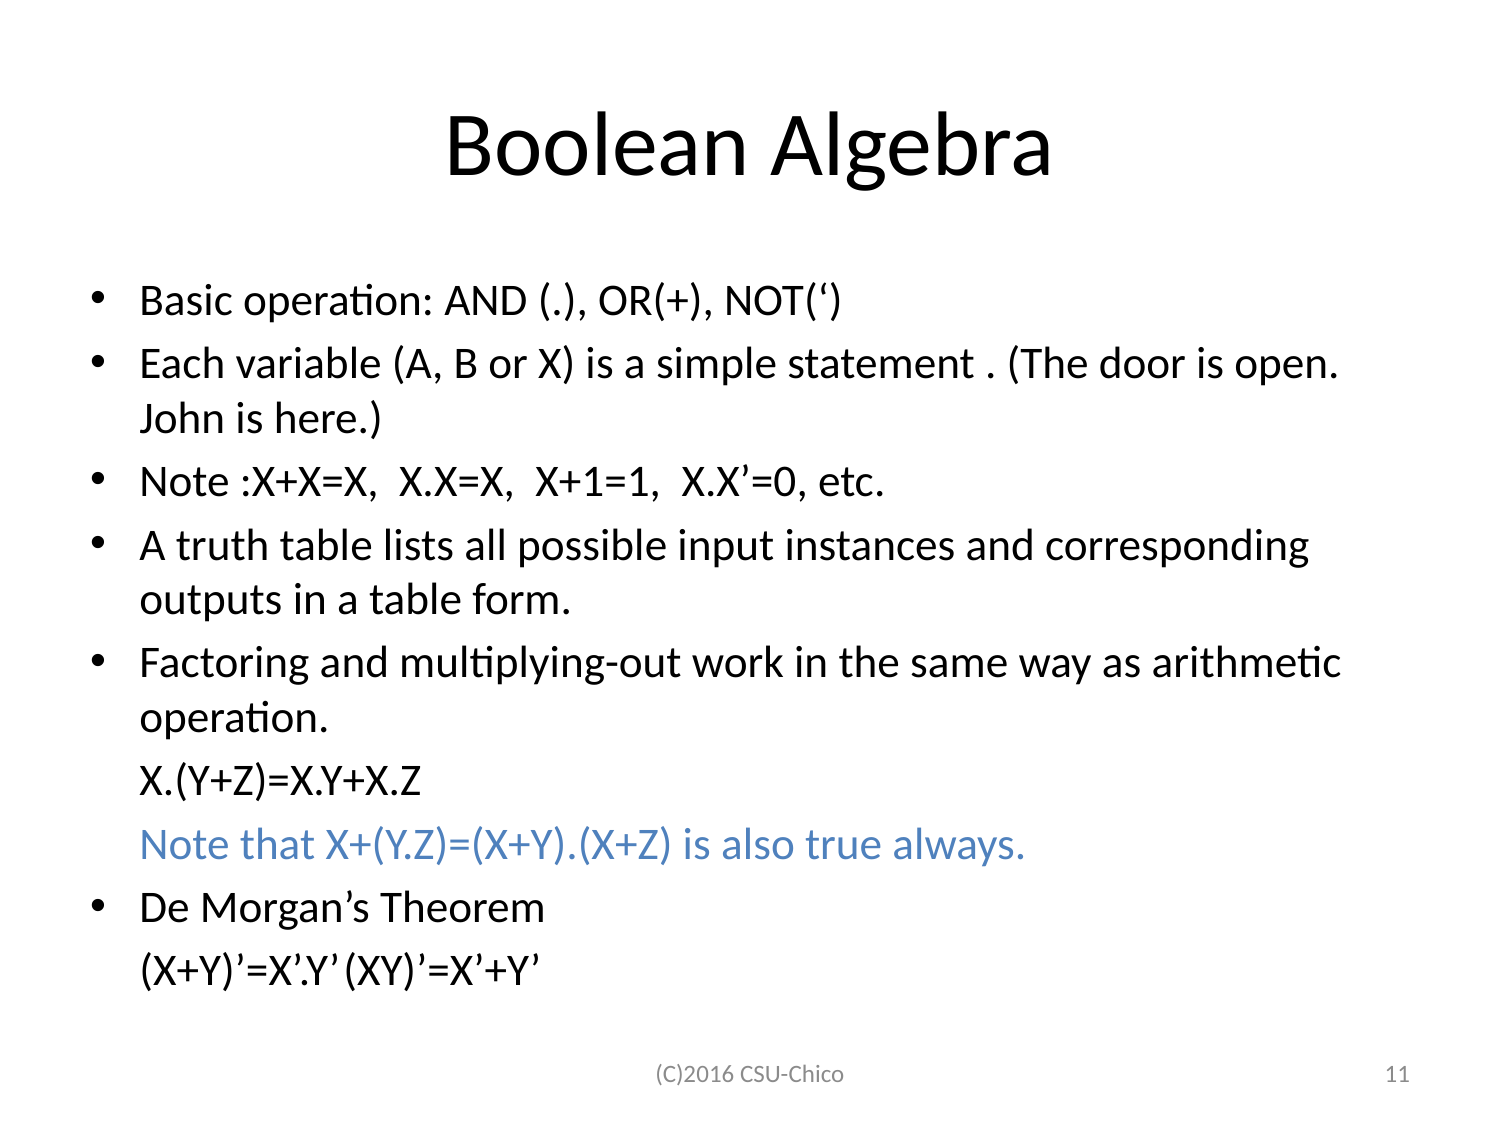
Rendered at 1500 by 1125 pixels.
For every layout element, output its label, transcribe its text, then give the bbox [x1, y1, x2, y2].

footer (C)2016 CSU-Chico [512, 1042, 988, 1103]
title Boolean Algebra [75, 45, 1425, 233]
list Basic operation: AND (.), OR(+), NOT(‘) Each variable (A, B or X) is a simple statement . (The door is open. John is here.) Note :X+X=X, X.X=X, X+1=1, X.X’=0, etc. A truth table lists all possible input instances and corresponding outputs in a table form. Factoring and multiplying-out work in the same way as arithmetic operation. X.(Y+Z)=X.Y+X.Z Note that X+(Y.Z)=(X+Y).(X+Z) is also true always. De Morgan’s Theorem (X+Y)’=X’.Y’ (XY)’=X’+Y’ [75, 262, 1425, 1005]
slide_number 11 [1074, 1042, 1425, 1103]
